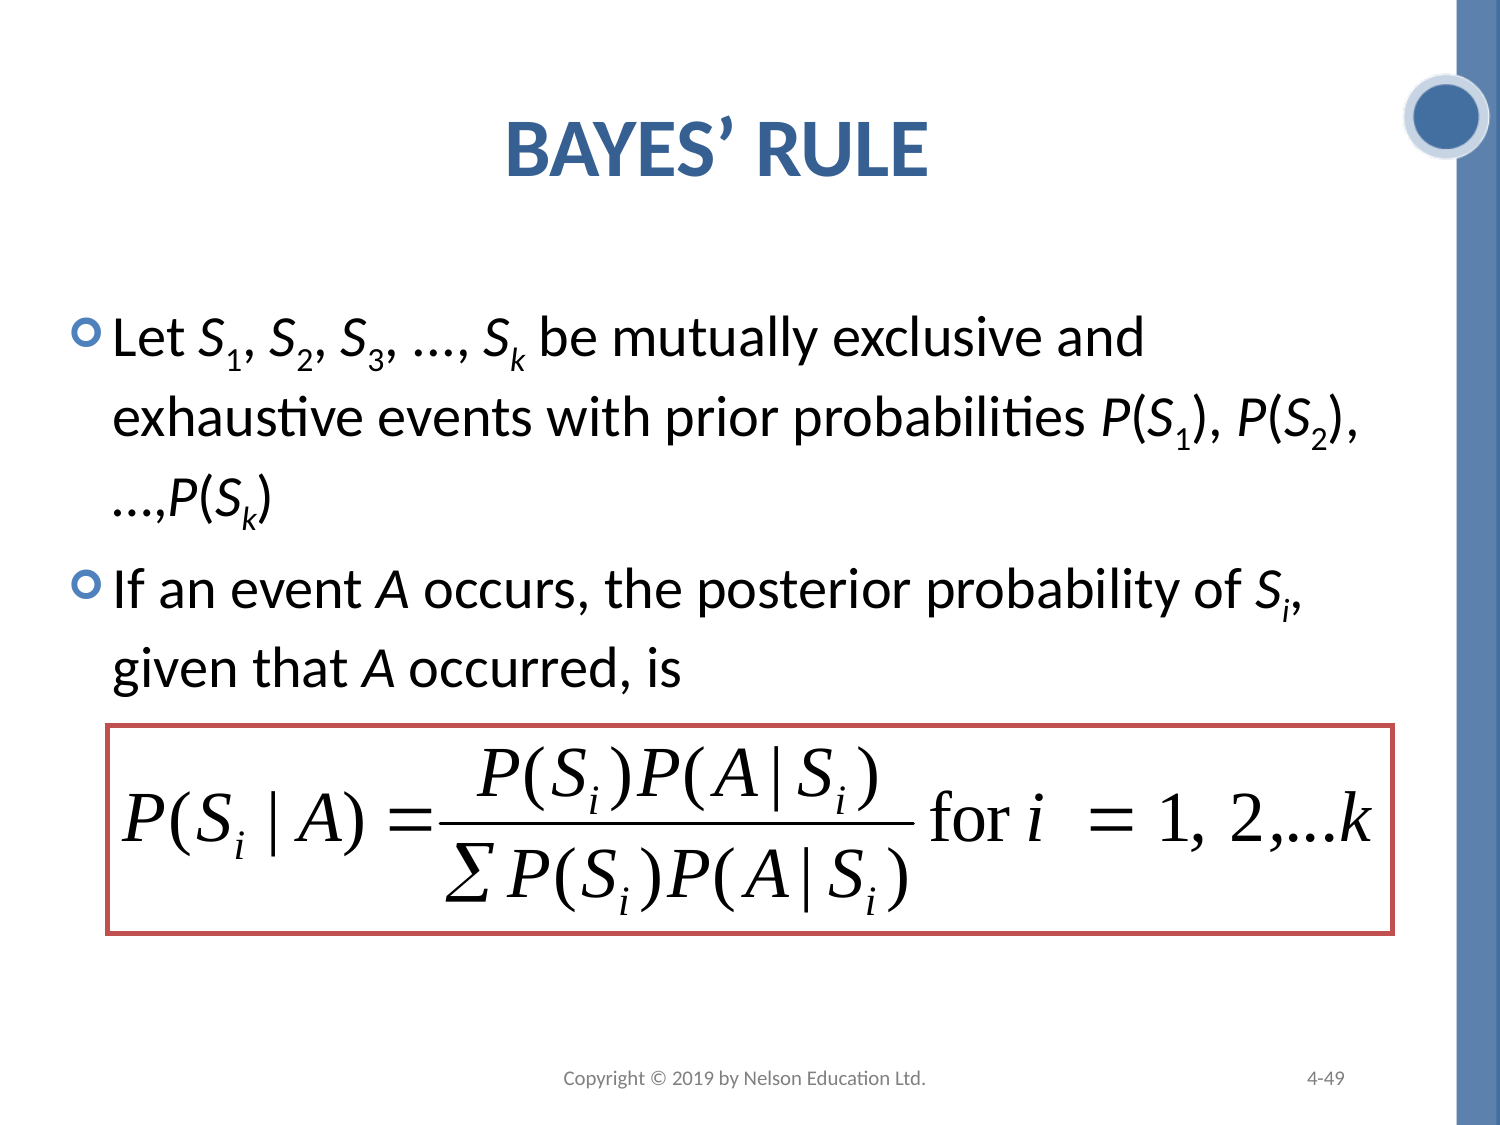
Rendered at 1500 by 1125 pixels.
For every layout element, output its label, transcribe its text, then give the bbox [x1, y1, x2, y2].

list Let S1, S2, S3, ..., Sk be mutually exclusive and exhaustive events with prior probabilities P(S1), P(S2),…,P(Sk) If an event A occurs, the posterior probability of Si, given that A occurred, is [53, 290, 1424, 1032]
title Bayes’ Rule [75, 30, 1360, 201]
footer Copyright © 2019 by Nelson Education Ltd. [512, 1046, 988, 1107]
slide_number 4-49 [1009, 1046, 1360, 1107]
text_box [109, 727, 1391, 932]
